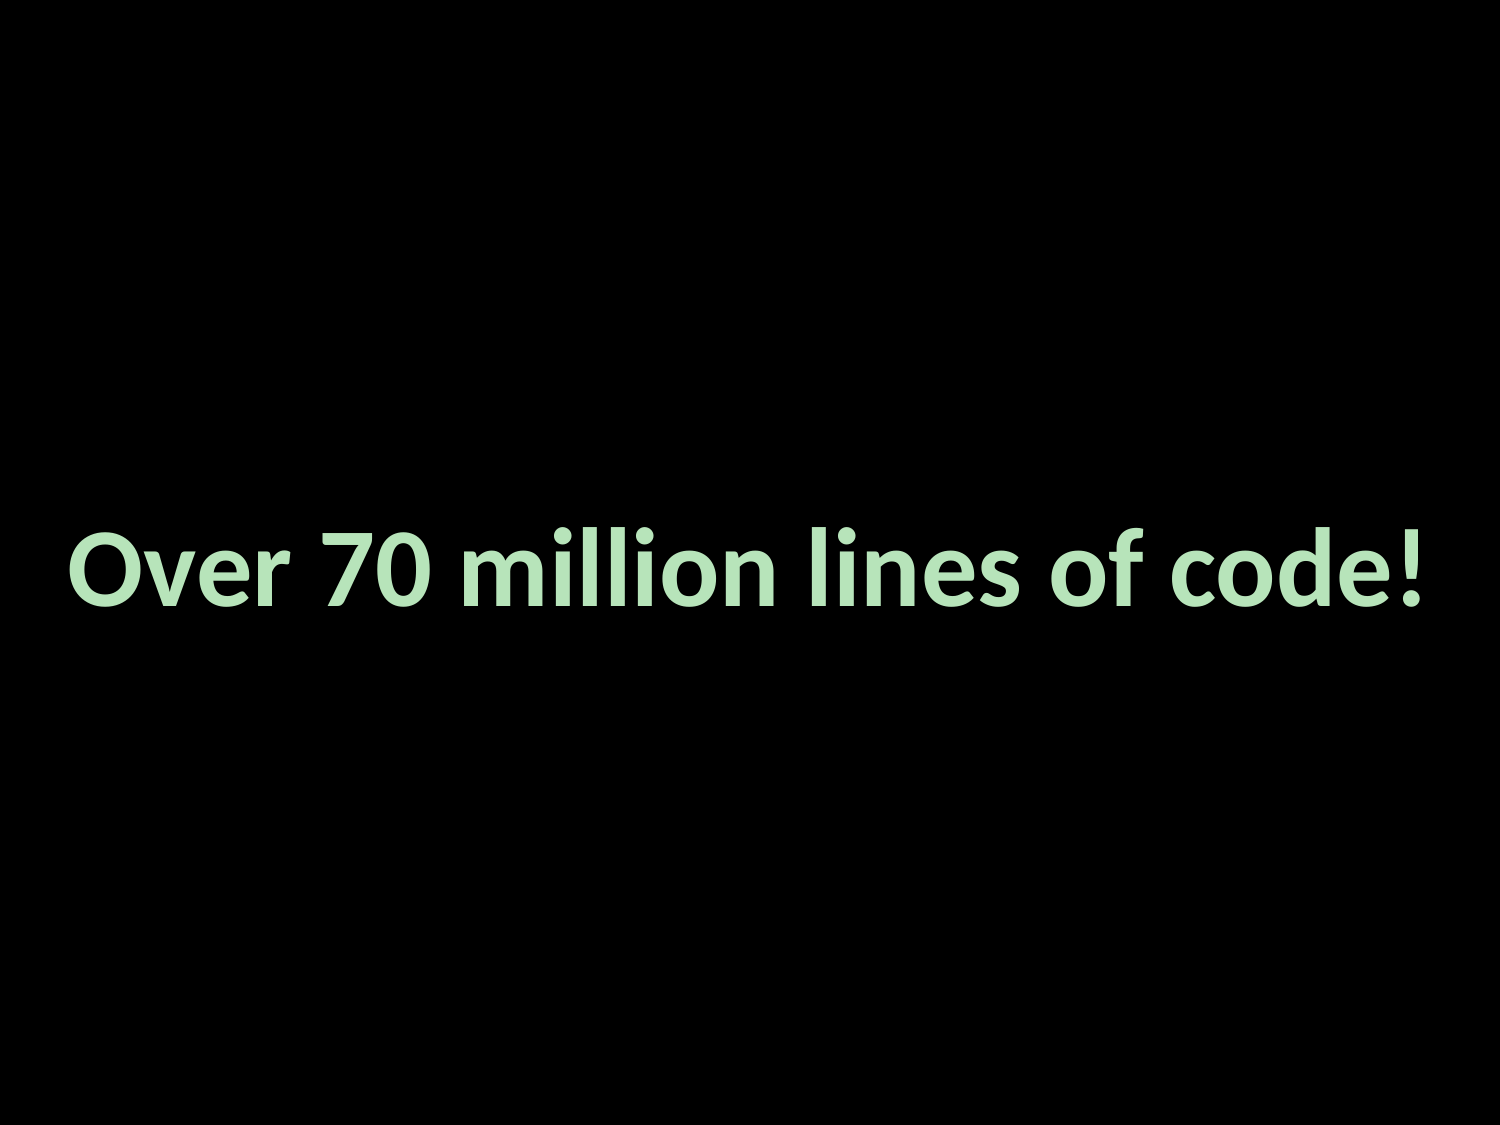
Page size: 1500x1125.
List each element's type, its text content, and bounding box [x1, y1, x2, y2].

text_box Over 70 million lines of code! [52, 486, 1448, 637]
